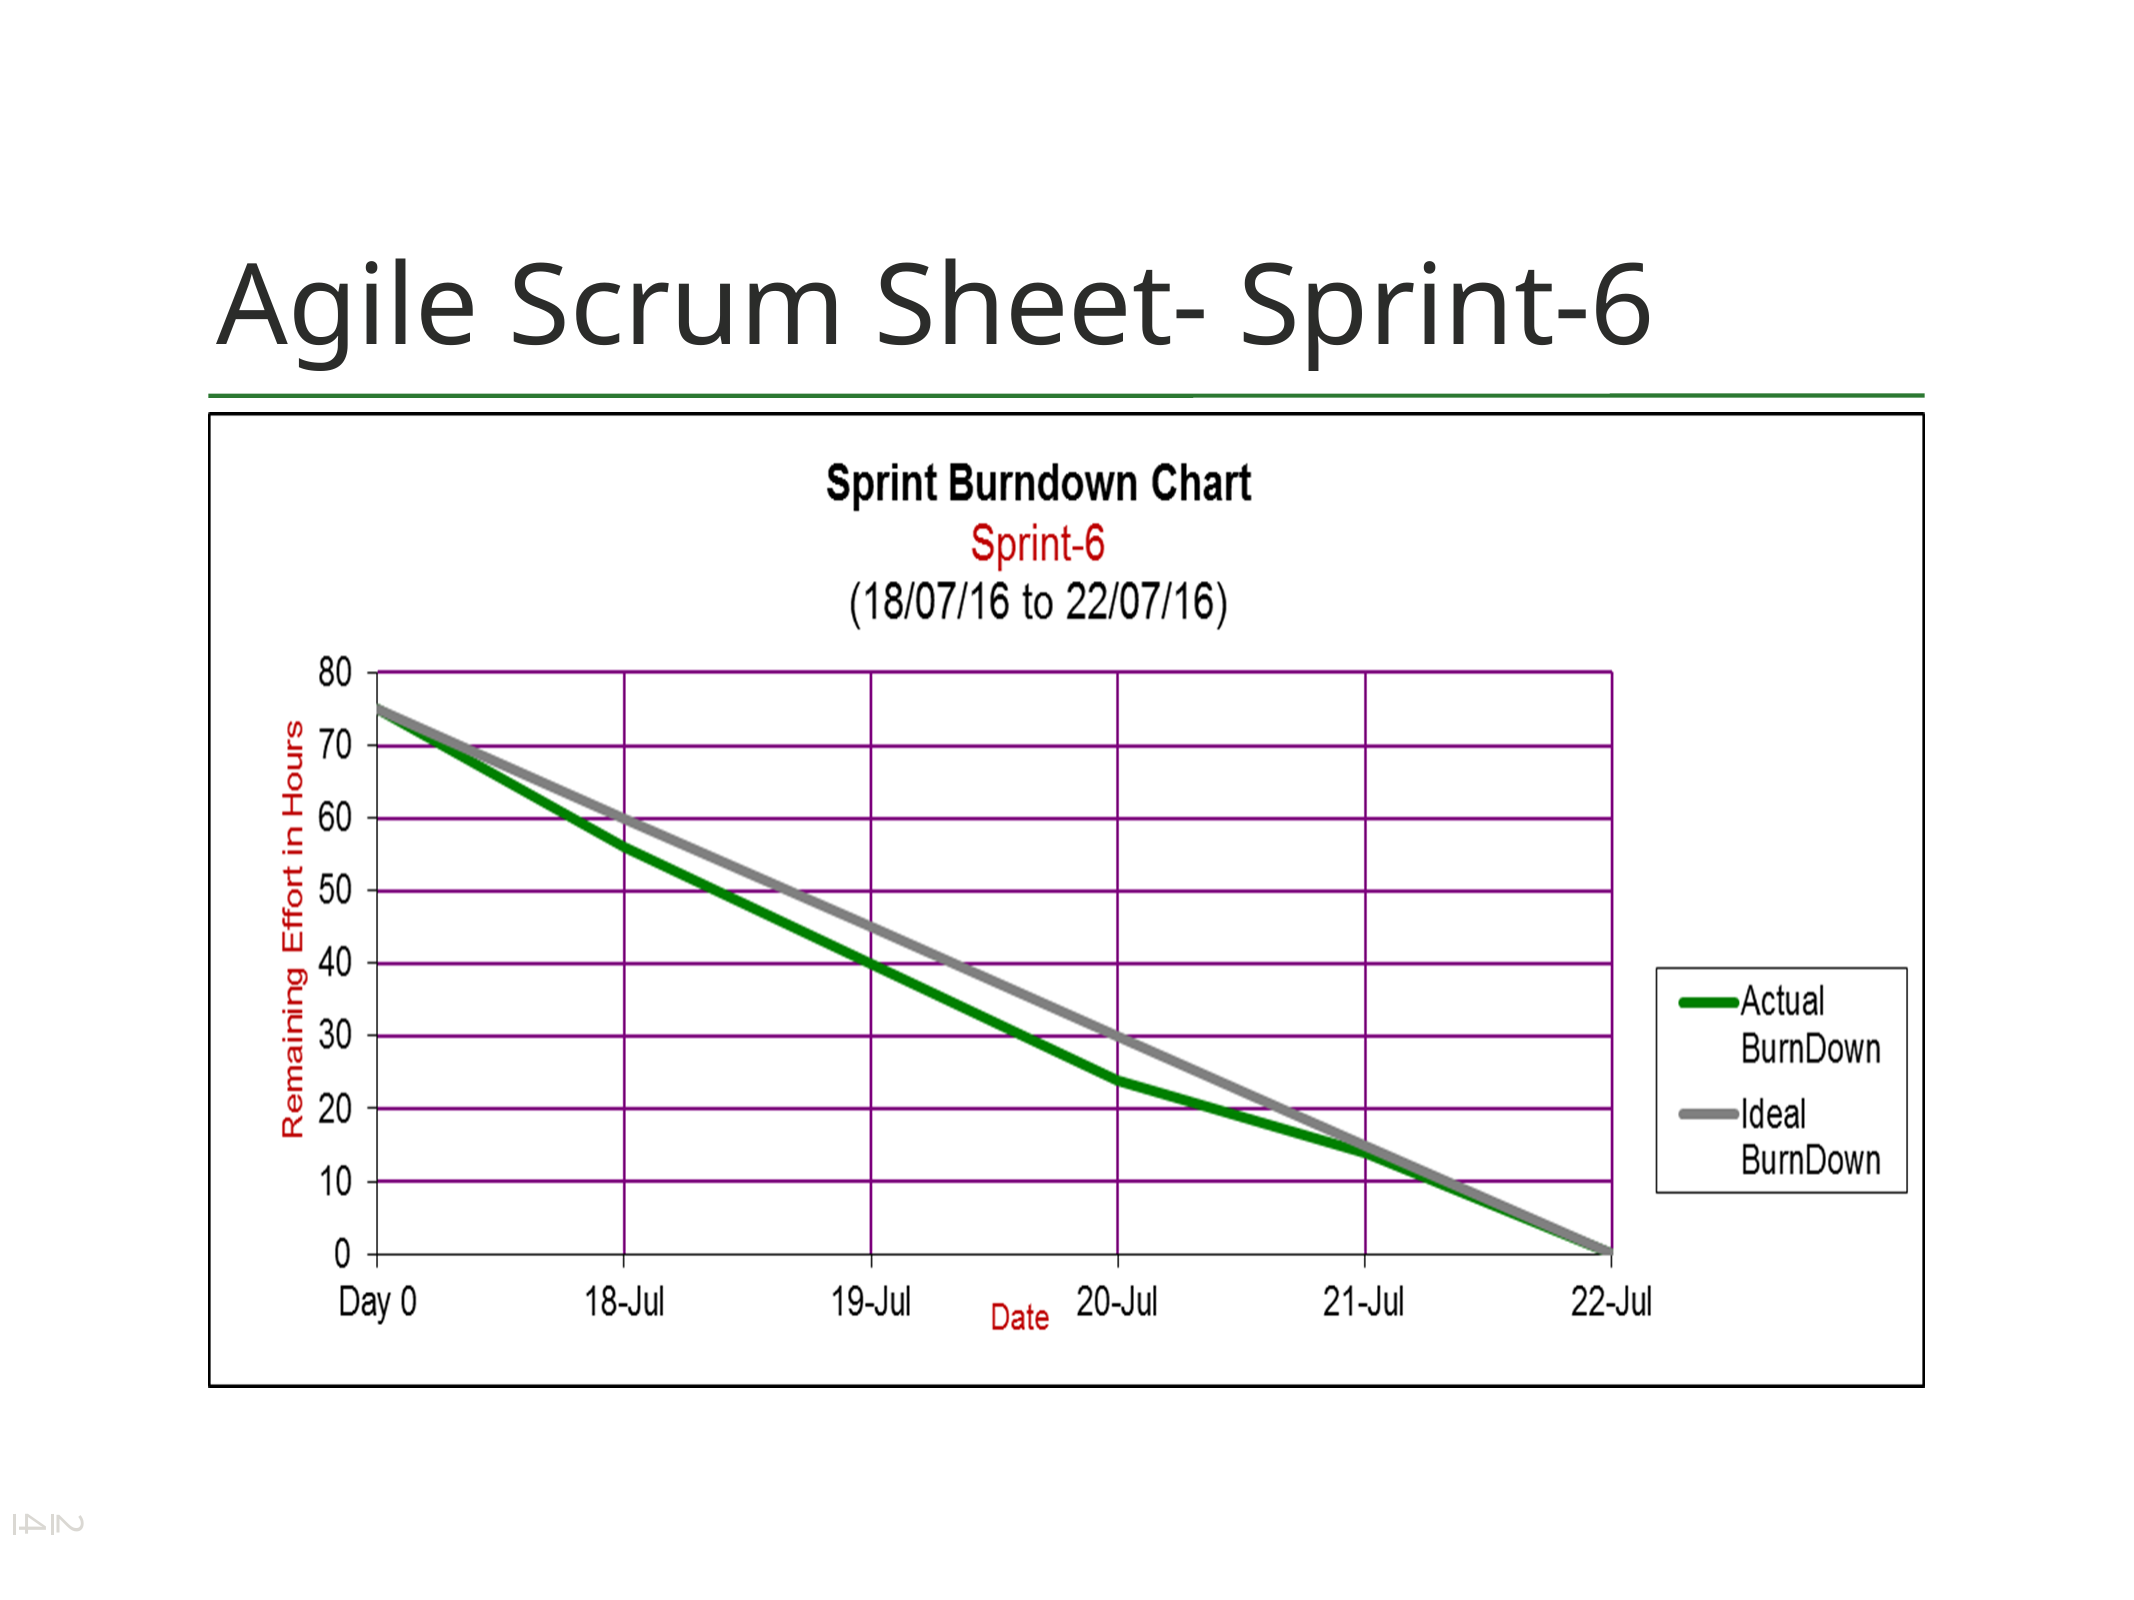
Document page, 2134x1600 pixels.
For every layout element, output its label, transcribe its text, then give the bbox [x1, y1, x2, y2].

slide_number 24 [43, 1498, 102, 1560]
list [208, 412, 1926, 1388]
title Agile Scrum Sheet- Sprint-6 [208, 41, 1925, 375]
